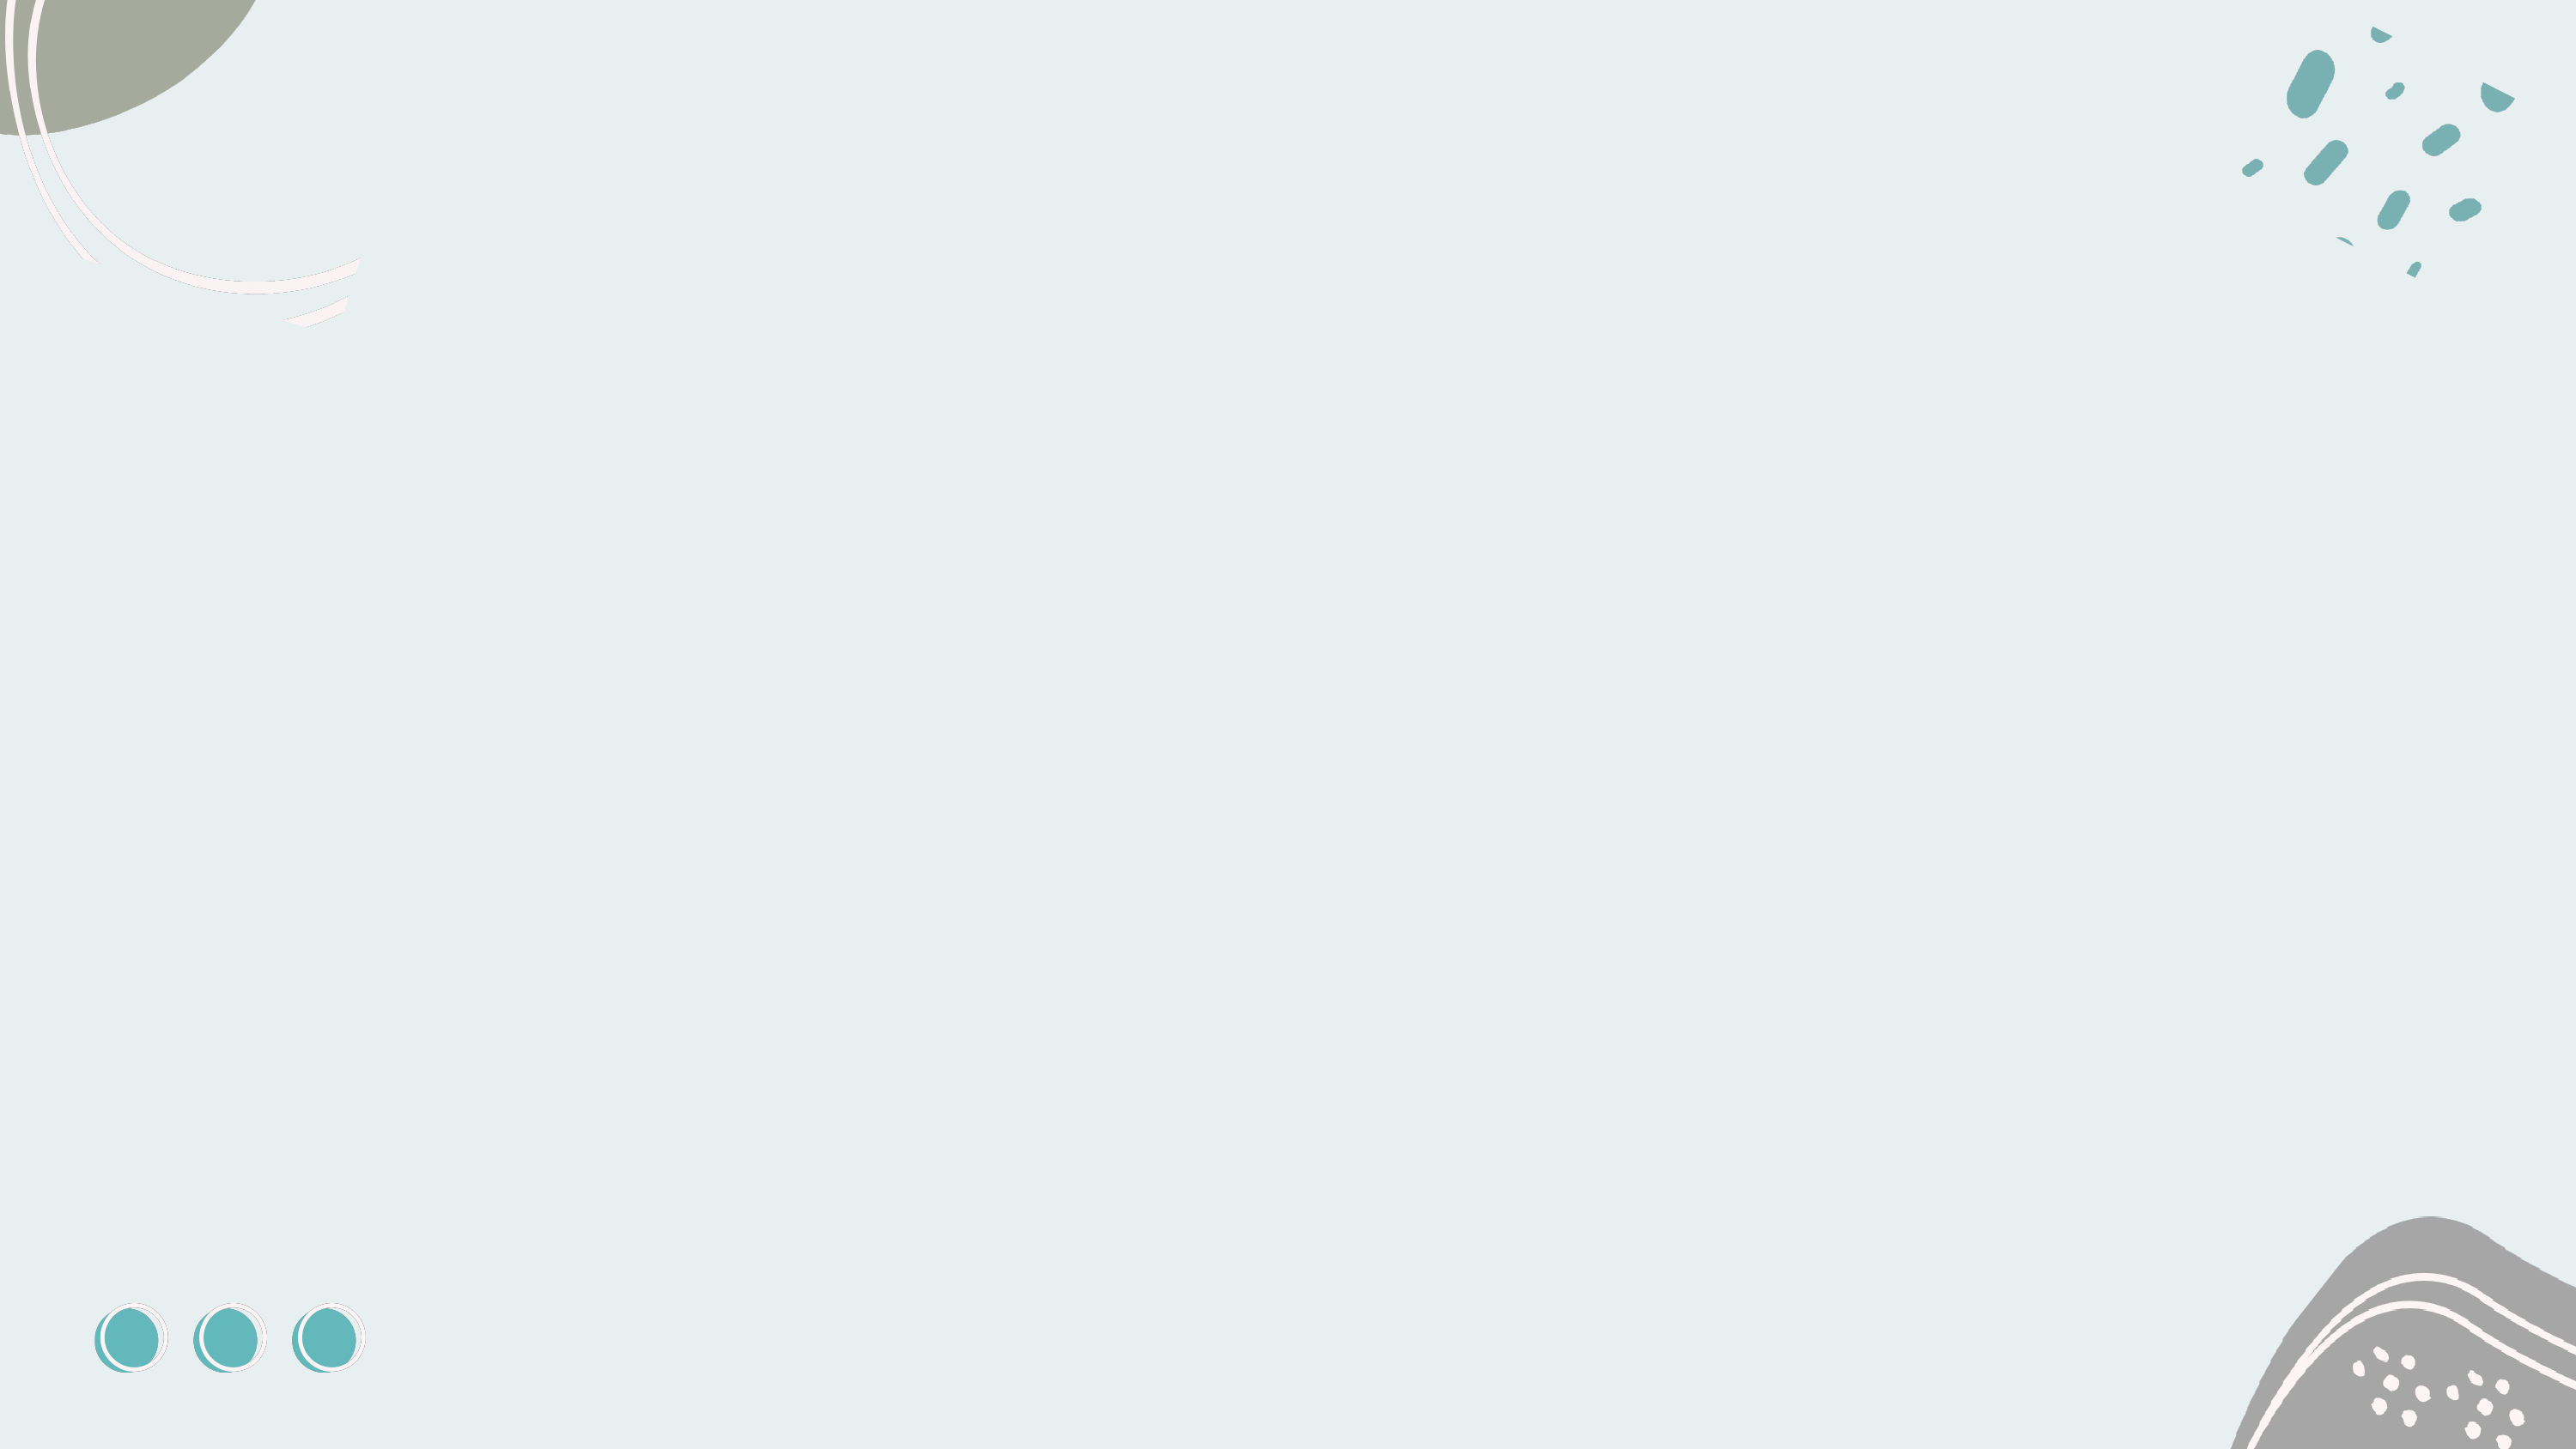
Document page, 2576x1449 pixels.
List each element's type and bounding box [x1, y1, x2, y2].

text_box [2227, 0, 2533, 291]
text_box [94, 1303, 366, 1373]
text_box [0, 0, 440, 337]
text_box [2194, 1145, 2576, 1449]
